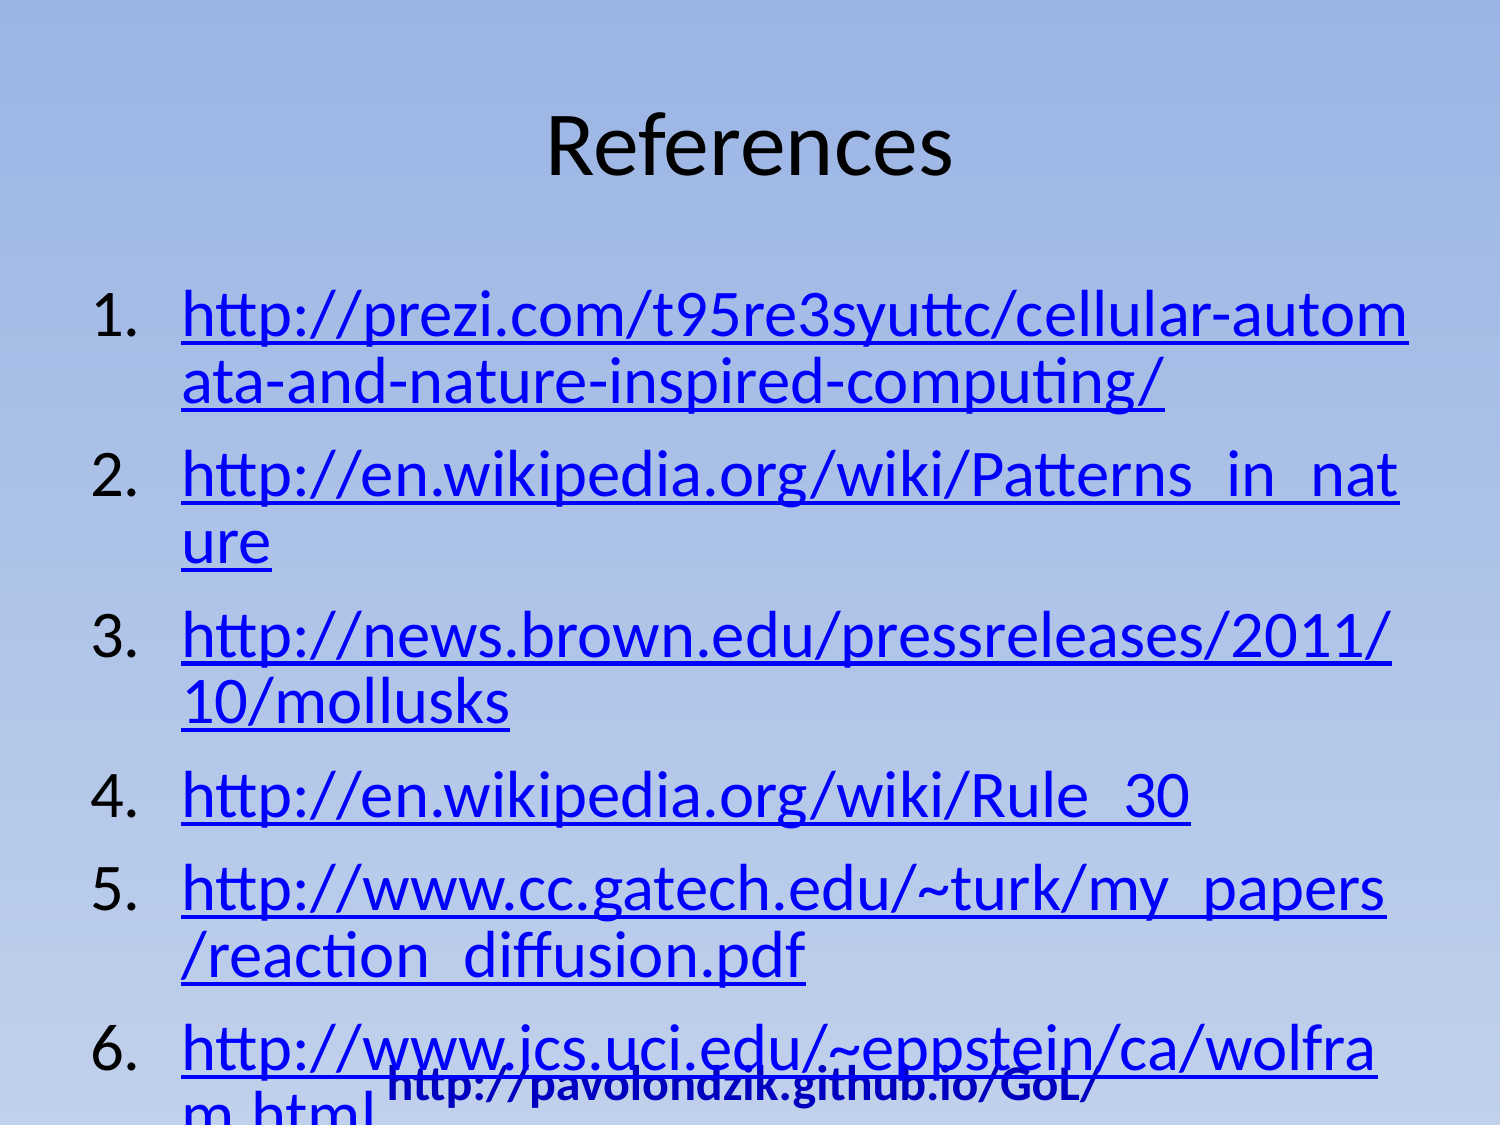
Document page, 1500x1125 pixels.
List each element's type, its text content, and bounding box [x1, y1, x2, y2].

title References [75, 45, 1425, 233]
list http://prezi.com/t95re3syuttc/cellular-automata-and-nature-inspired-computing/ http://en.wikipedia.org/wiki/Patterns_in_nature http://news.brown.edu/pressreleases/2011/10/mollusks http://en.wikipedia.org/wiki/Rule_30 http://www.cc.gatech.edu/~turk/my_papers/reaction_diffusion.pdf http://www.ics.uci.edu/~eppstein/ca/wolfram.html [75, 262, 1425, 1005]
